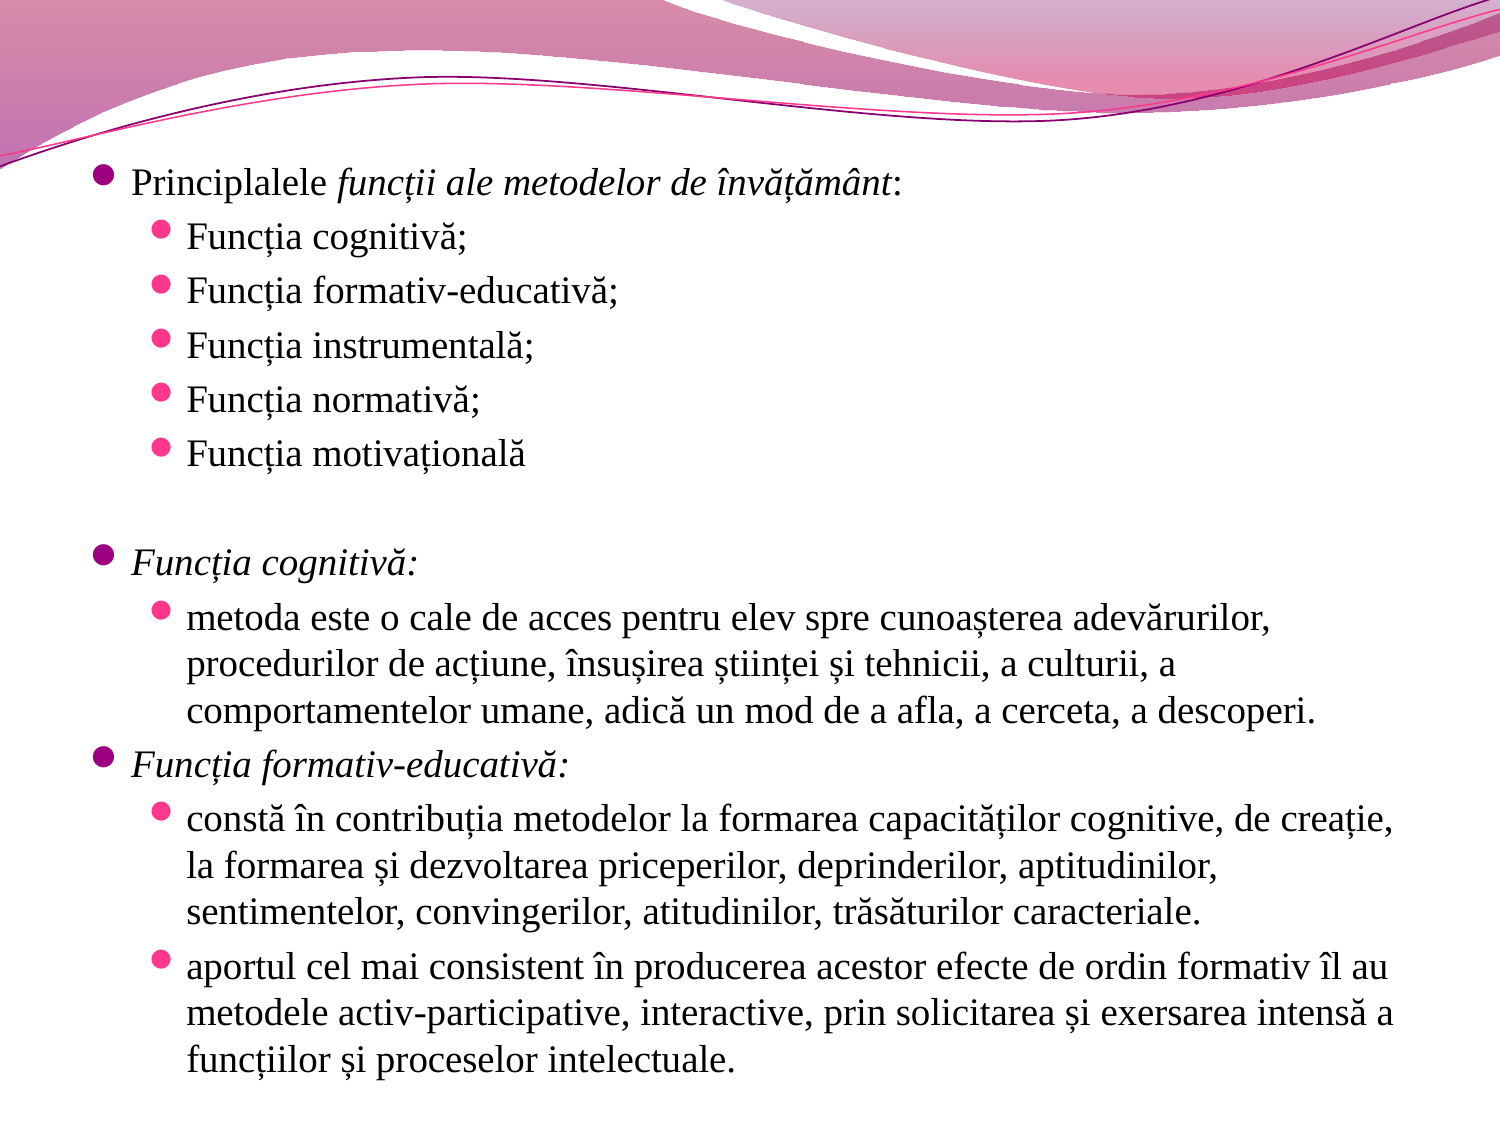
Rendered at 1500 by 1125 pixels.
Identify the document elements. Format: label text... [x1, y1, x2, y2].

list Principlalele funcții ale metodelor de învățământ: Funcția cognitivă; Funcția formativ-educativă; Funcția instrumentală; Funcția normativă; Funcția motivațională Funcția cognitivă: metoda este o cale de acces pentru elev spre cunoașterea adevărurilor, procedurilor de acțiune, însușirea științei și tehnicii, a culturii, a comportamentelor umane, adică un mod de a afla, a cerceta, a descoperi. Funcția formativ-educativă: constă în contribuția metodelor la formarea capacităților cognitive, de creație, la formarea și dezvoltarea priceperilor, deprinderilor, aptitudinilor, sentimentelor, convingerilor, atitudinilor, trăsăturilor caracteriale. aportul cel mai consistent în producerea acestor efecte de ordin formativ îl au metodele activ-participative, interactive, prin solicitarea și exersarea intensă a funcțiilor și proceselor intelectuale. [75, 149, 1425, 1094]
